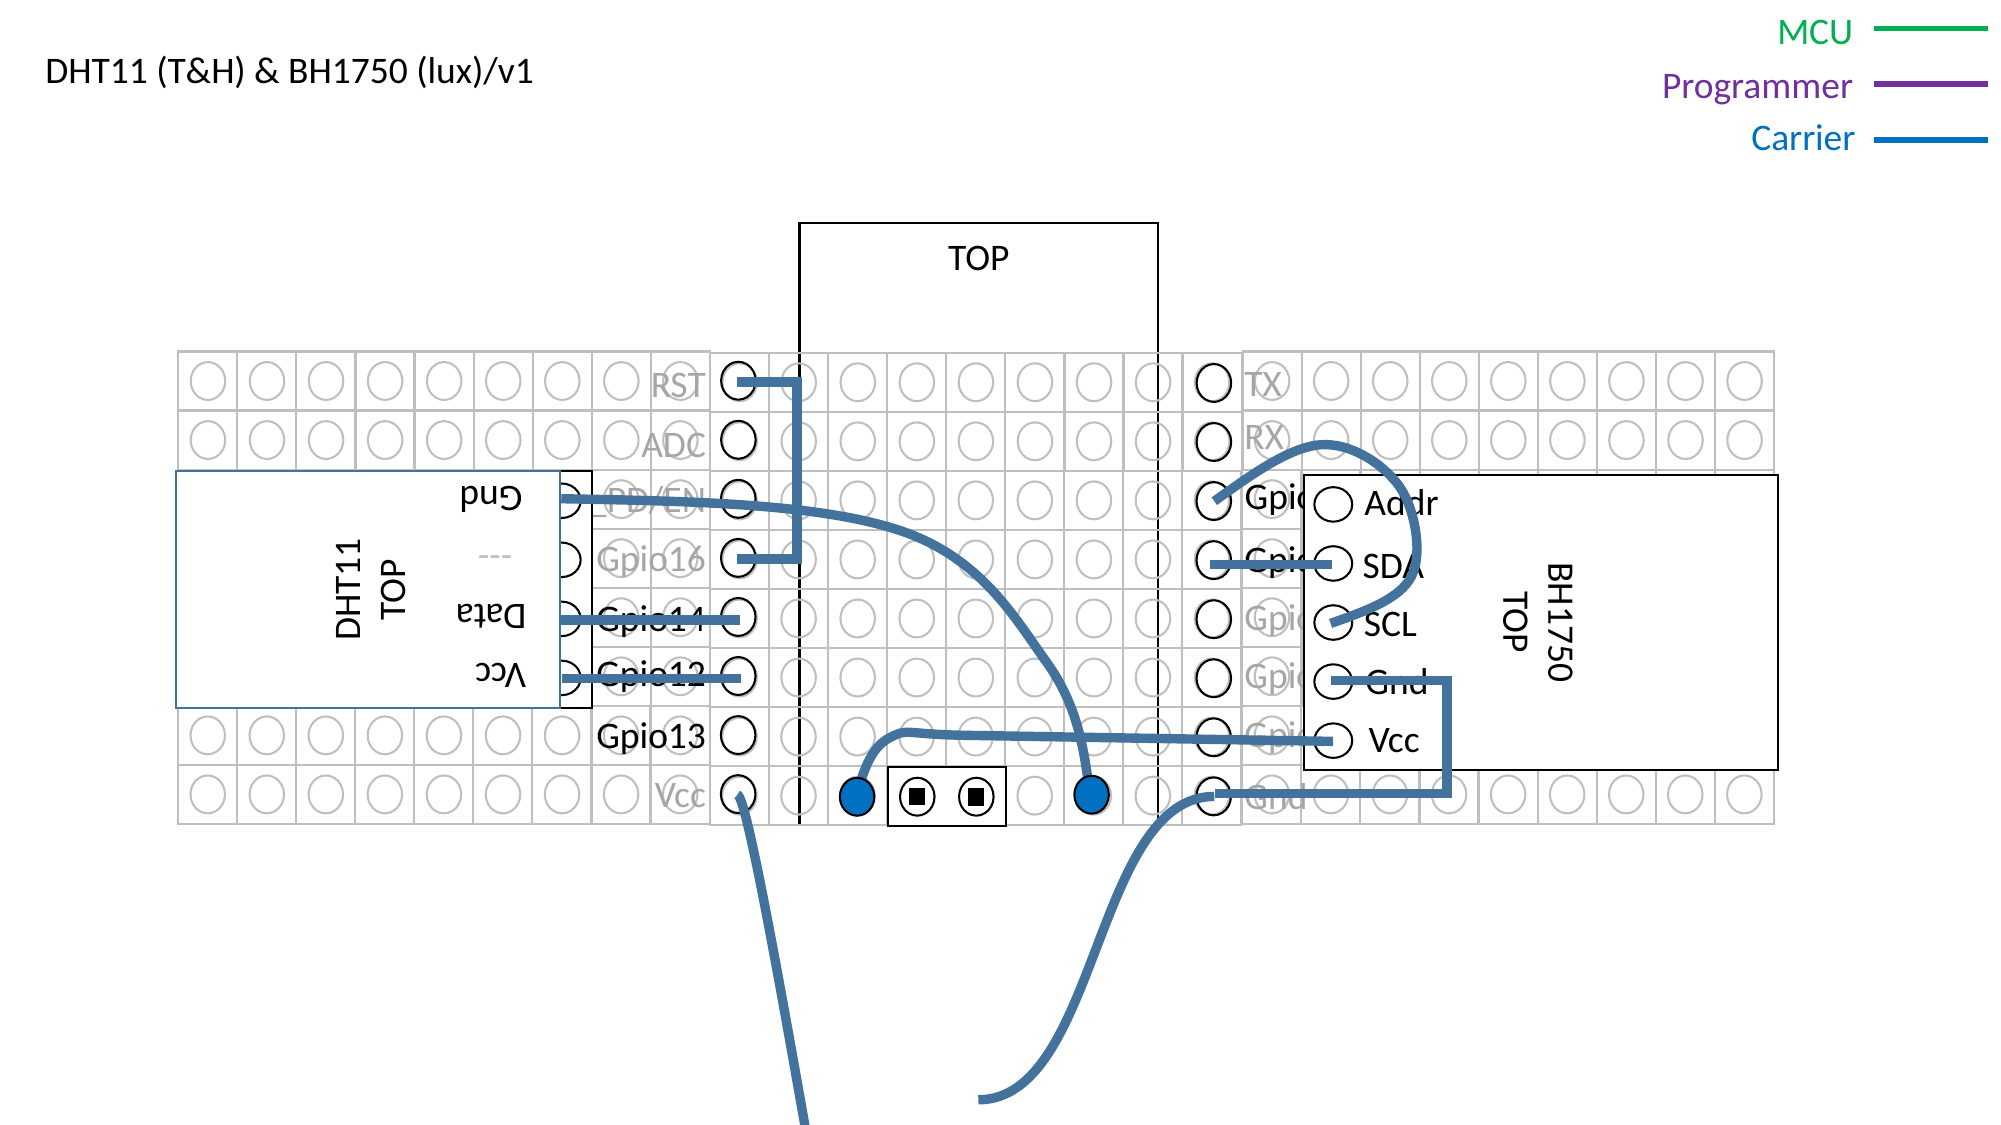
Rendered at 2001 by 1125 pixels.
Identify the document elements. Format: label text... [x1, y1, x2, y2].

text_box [527, 351, 1506, 826]
text_box DHT11 (T&H) & BH1750 (lux)/v1 [30, 38, 550, 98]
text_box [178, 709, 527, 826]
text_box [175, 470, 593, 709]
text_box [178, 222, 1774, 470]
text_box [1506, 771, 1774, 826]
text_box [743, 826, 806, 1125]
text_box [1591, 0, 1989, 167]
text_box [1303, 470, 1778, 771]
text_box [887, 767, 1006, 827]
text_box [978, 826, 1192, 1101]
